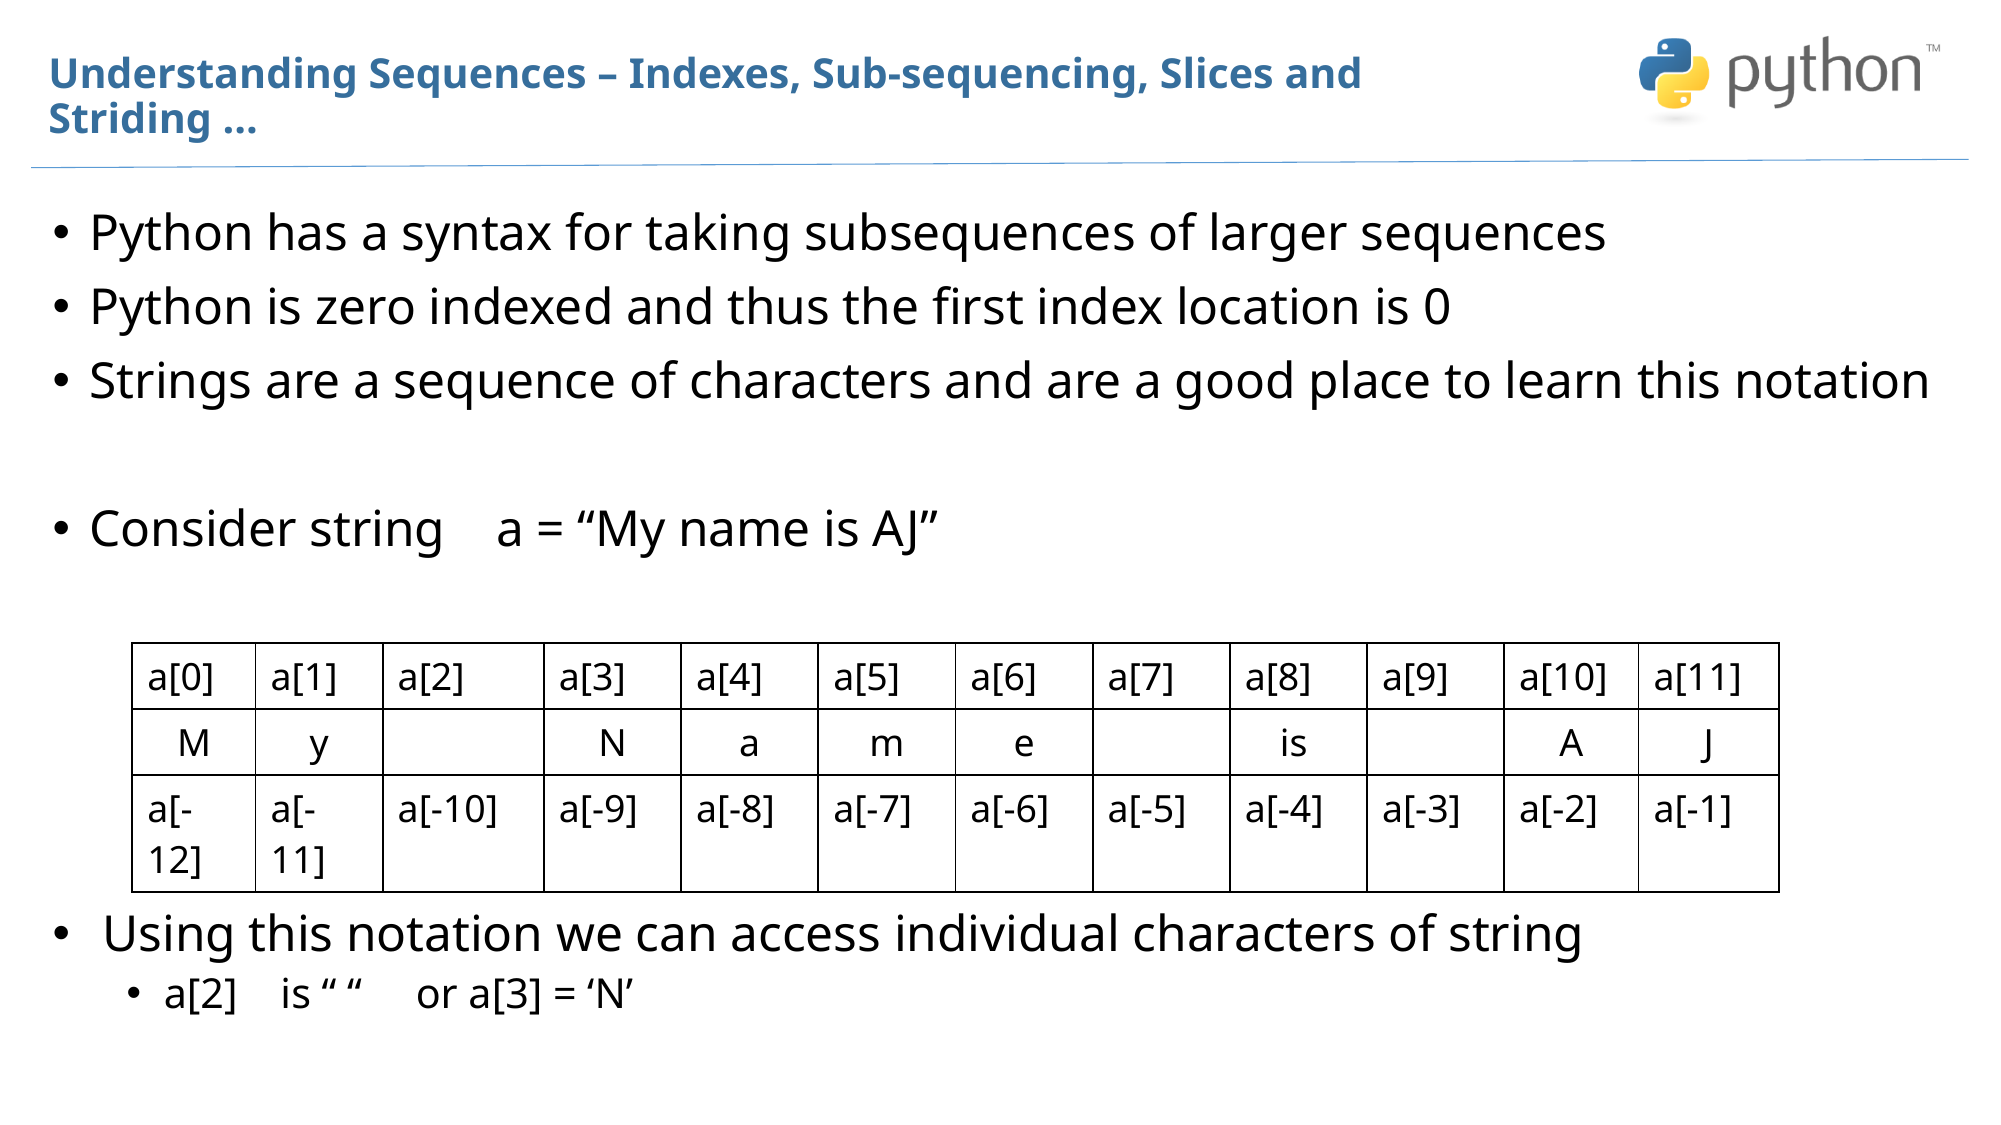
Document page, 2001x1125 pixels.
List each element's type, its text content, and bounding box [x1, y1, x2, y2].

table_cell a[-3] [1368, 776, 1503, 891]
table_cell a[-8] [682, 776, 817, 891]
table_cell a[-5] [1094, 776, 1229, 891]
table_cell a[-1] [1639, 776, 1778, 891]
table_cell e [956, 710, 1092, 774]
table_header a[6] [956, 644, 1092, 708]
table_cell a[-7] [819, 776, 955, 891]
picture [1589, 17, 1969, 146]
table_cell a[-10] [384, 776, 543, 891]
table_header a[8] [1231, 644, 1366, 708]
table_header a[11] [1639, 644, 1778, 708]
table_cell a[-9] [545, 776, 680, 891]
table_cell m [819, 710, 955, 774]
table_cell a[-6] [956, 776, 1092, 891]
table_header a[9] [1368, 644, 1503, 708]
table_header a[0] [133, 644, 255, 708]
list Python has a syntax for taking subsequences of larger sequences Python is zero indexed and thus the first index location is 0 Strings are a sequence of characters and are a good place to learn this notation Consider string a = “My name is AJ” Using this notation we can access individual characters of string a[2] is “ “ or a[3] = ‘N’ [37, 199, 1955, 1086]
table_header a[3] [545, 644, 680, 708]
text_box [31, 159, 1969, 168]
title Understanding Sequences – Indexes, Sub-sequencing, Slices and Striding … [33, 45, 1552, 150]
table_header a[4] [682, 644, 817, 708]
table_cell J [1639, 710, 1778, 774]
table_cell a[-2] [1505, 776, 1638, 891]
table_cell a[-12] [133, 776, 255, 891]
table_cell a[-4] [1231, 776, 1366, 891]
table_header a[7] [1094, 644, 1229, 708]
table_cell [384, 710, 543, 774]
table_header a[10] [1505, 644, 1638, 708]
table_header a[1] [256, 644, 382, 708]
table_cell [1094, 710, 1229, 774]
table_cell [1368, 710, 1503, 774]
table_cell M [133, 710, 255, 774]
table_cell A [1505, 710, 1638, 774]
table_cell N [545, 710, 680, 774]
table_header a[2] [384, 644, 543, 708]
table_cell a [682, 710, 817, 774]
table_cell y [256, 710, 382, 774]
table_cell a[-11] [256, 776, 382, 891]
table_cell is [1231, 710, 1366, 774]
table_header a[5] [819, 644, 955, 708]
